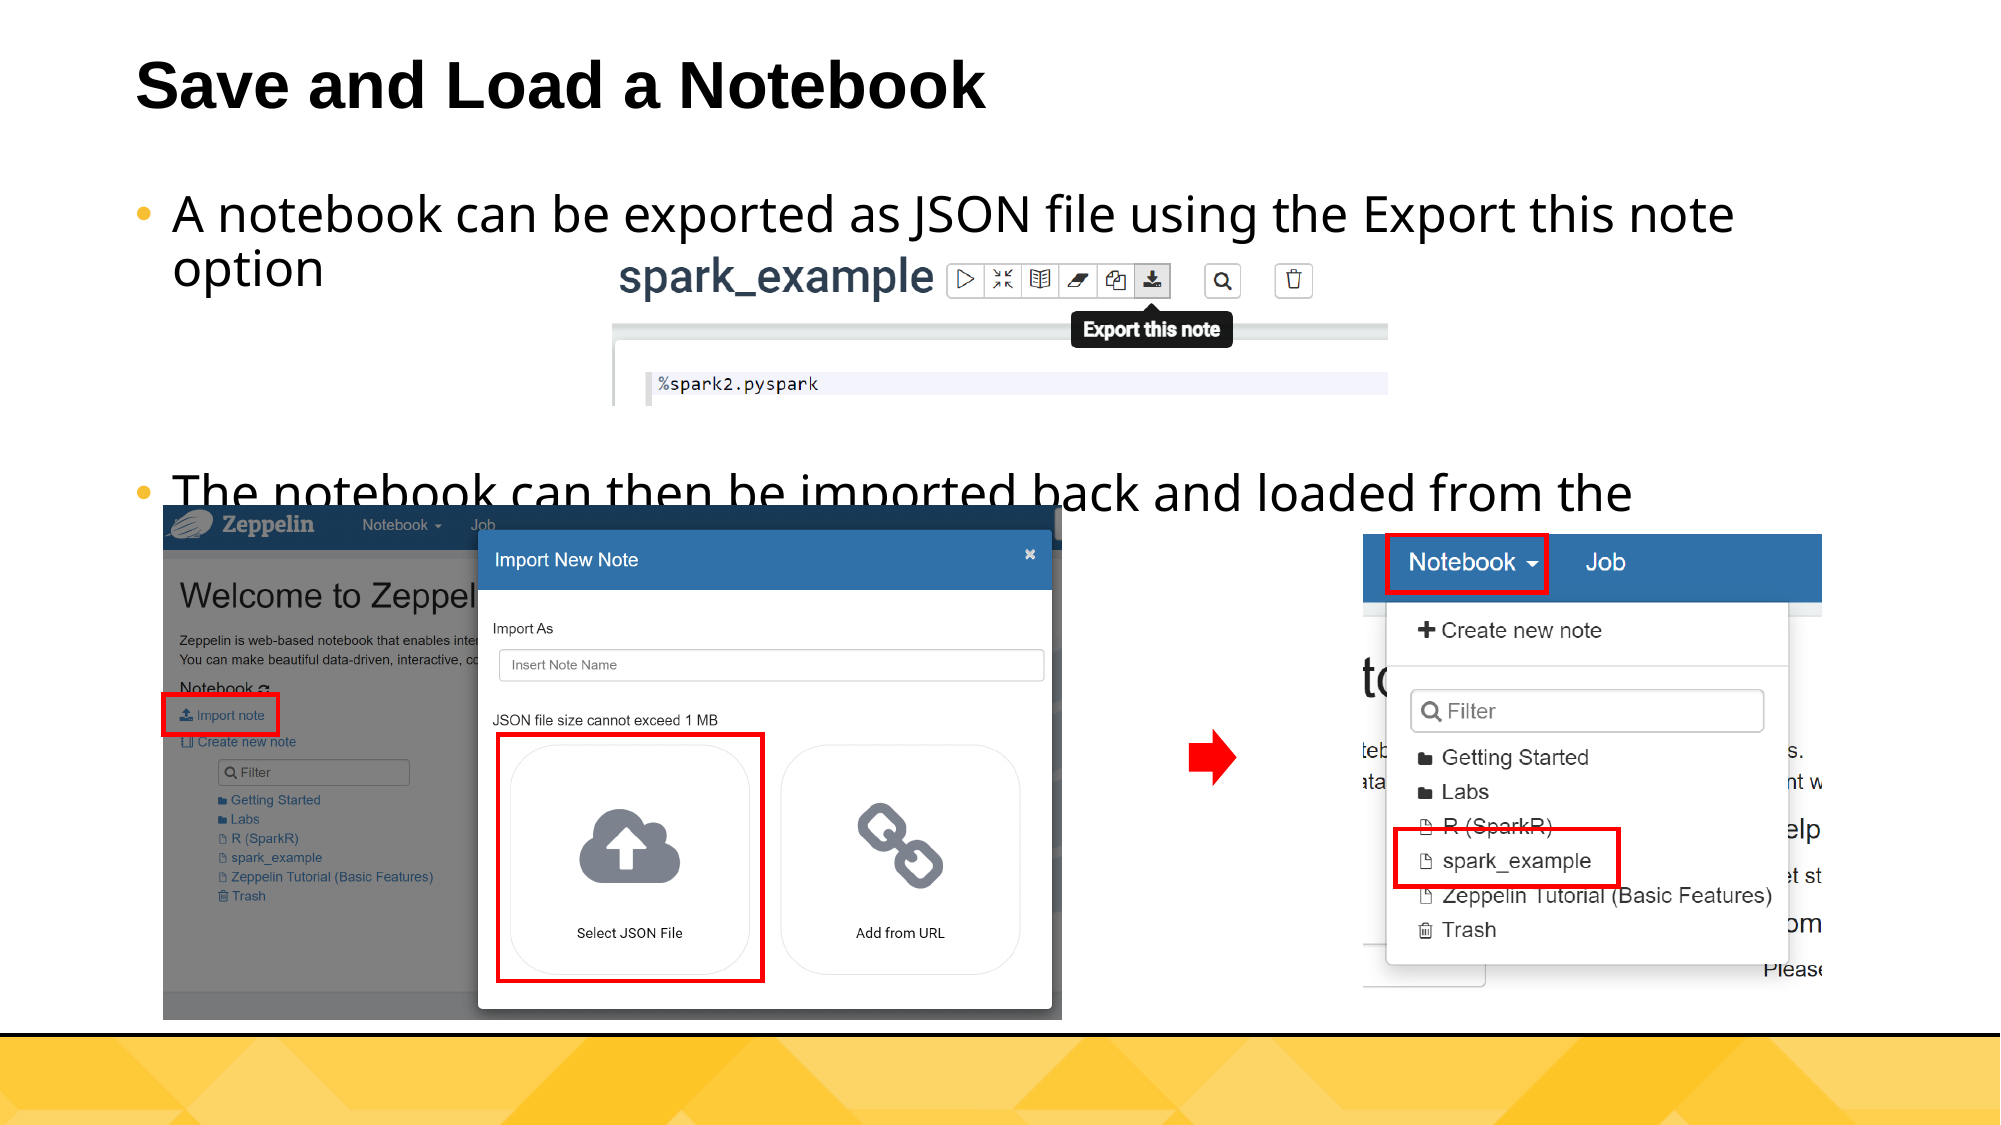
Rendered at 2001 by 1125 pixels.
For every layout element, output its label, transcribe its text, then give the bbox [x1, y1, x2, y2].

picture [1363, 534, 1822, 991]
picture [612, 248, 1388, 406]
text_box [1187, 725, 1239, 789]
title Save and Load a Notebook [120, 44, 1869, 154]
list A notebook can be exported as JSON file using the Export this note option The notebook can then be imported back and loaded from the Notebook option [120, 182, 1869, 1006]
picture [163, 505, 1062, 1020]
